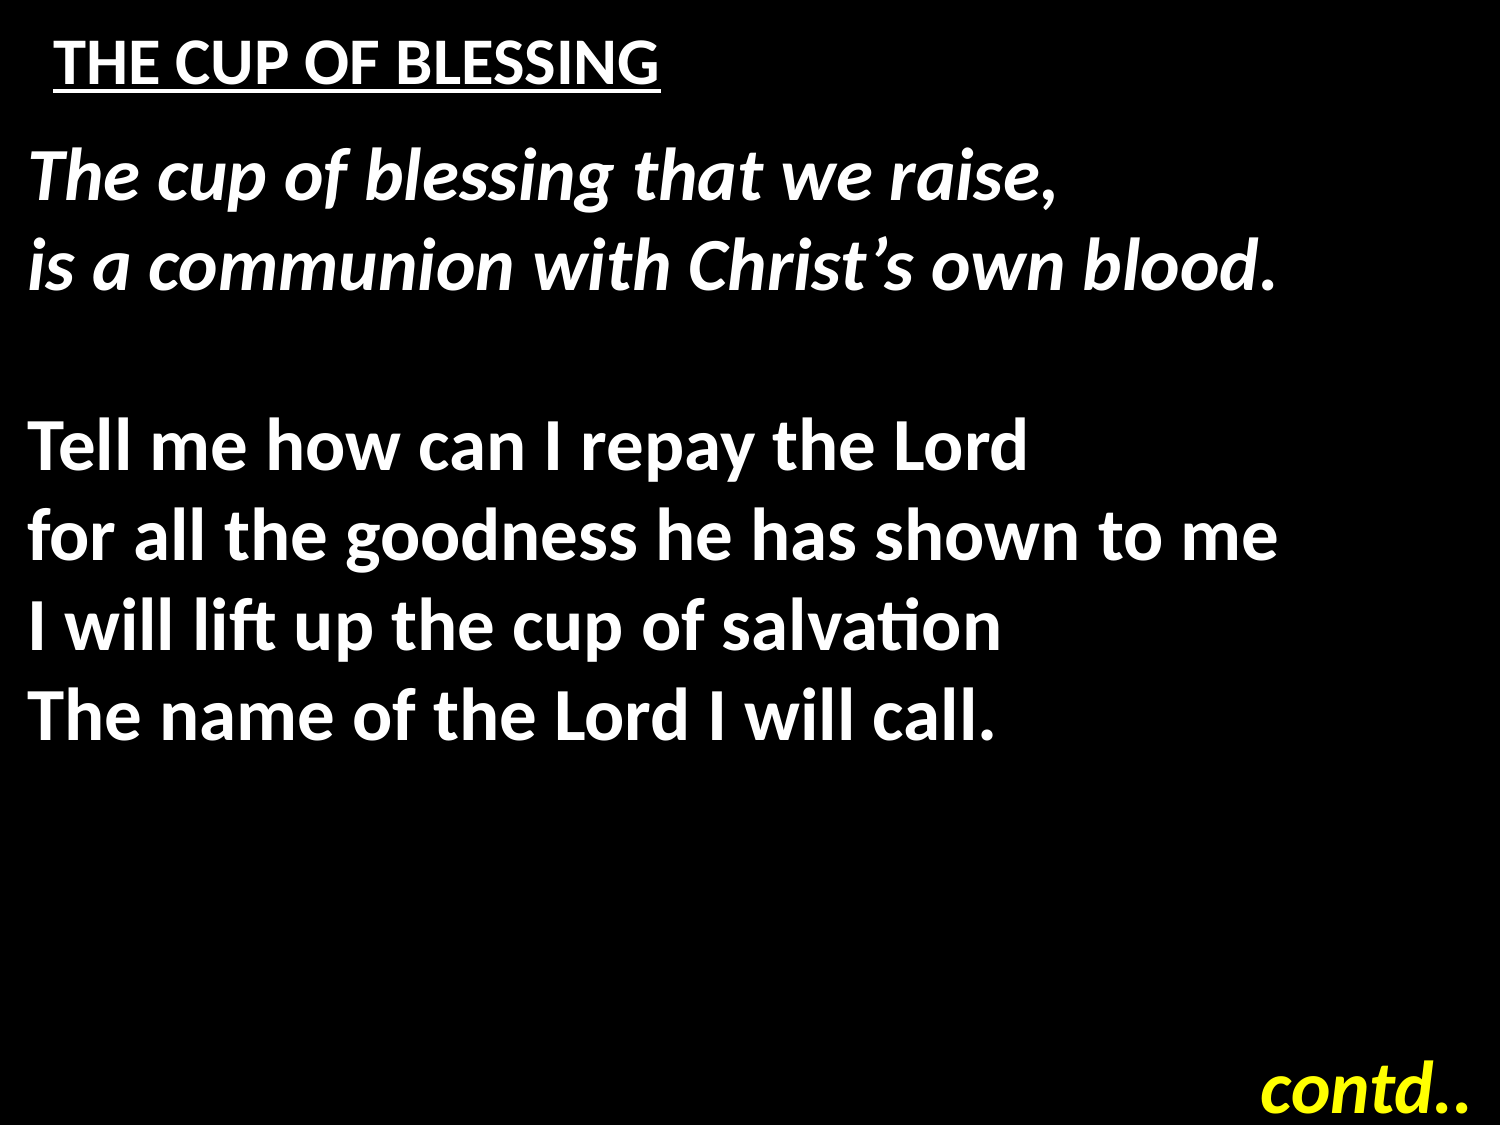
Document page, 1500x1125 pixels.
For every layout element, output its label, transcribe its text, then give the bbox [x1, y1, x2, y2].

list The cup of blessing that we raise, is a communion with Christ’s own blood. Tell me how can I repay the Lord for all the goodness he has shown to me I will lift up the cup of salvation The name of the Lord I will call. [8, 125, 1489, 1116]
text_box contd.. [1245, 1042, 1500, 1125]
title THE CUP OF BLESSING [10, 0, 1490, 117]
